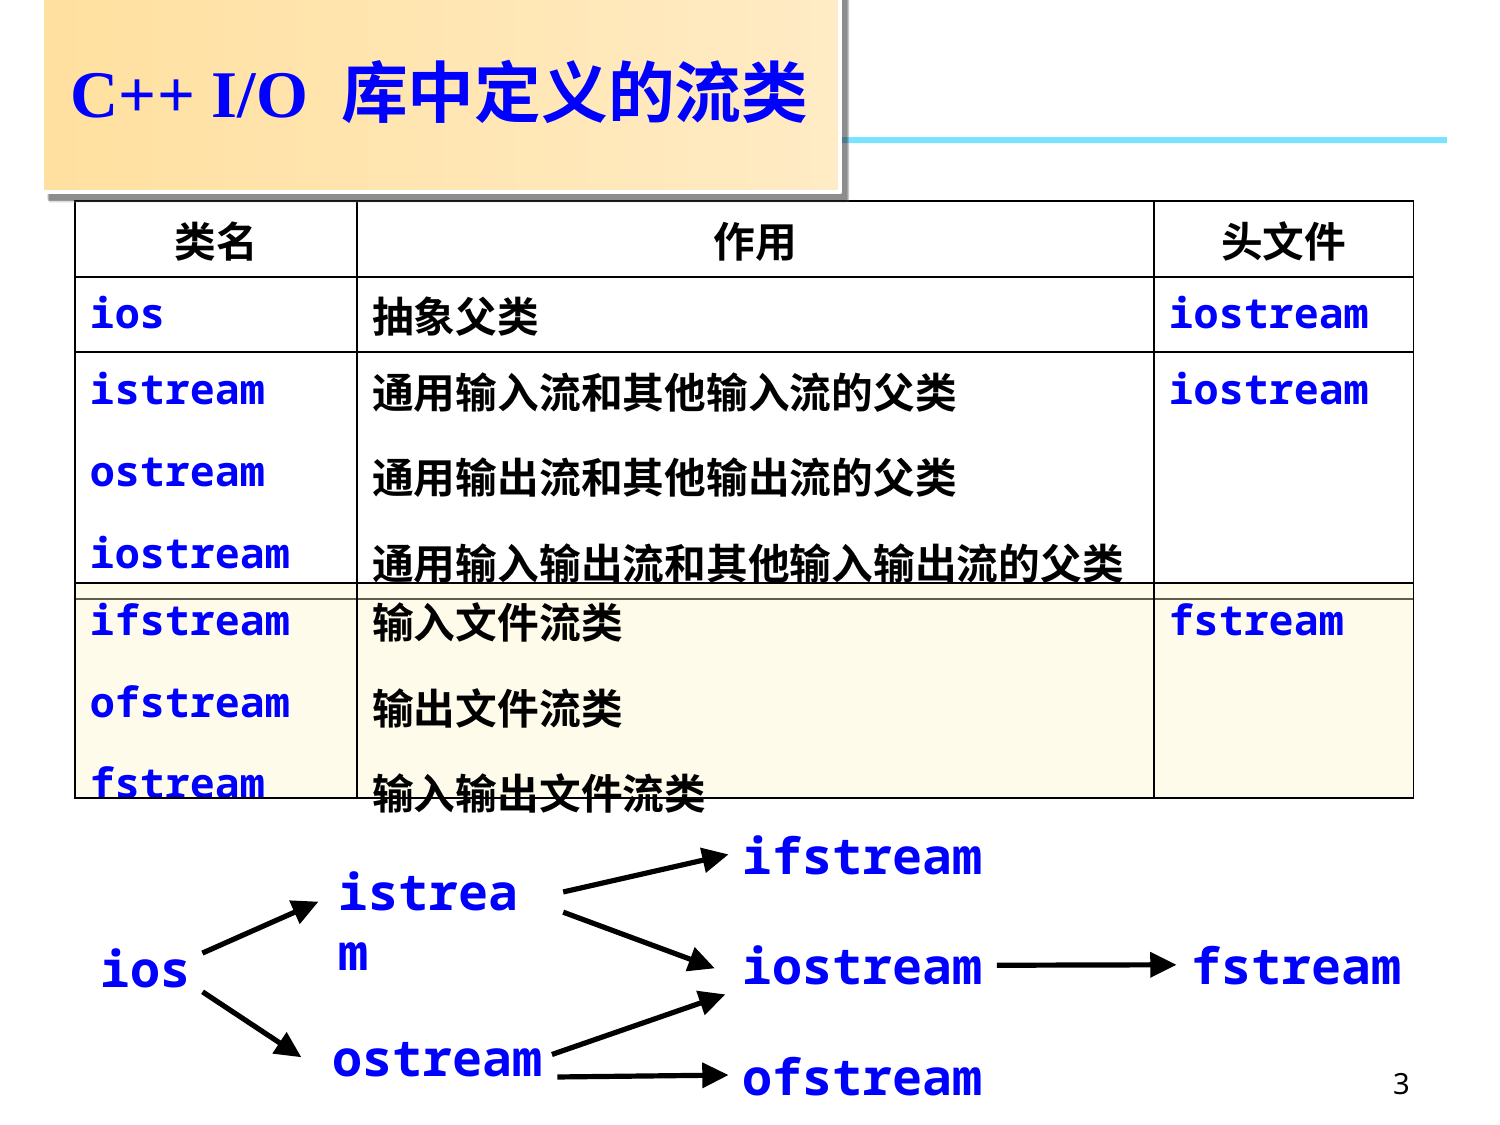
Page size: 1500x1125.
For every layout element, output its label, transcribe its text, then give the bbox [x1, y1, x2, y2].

text_box ifstream [728, 817, 998, 892]
text_box iostream [728, 927, 998, 1003]
table_header 作用 [358, 202, 1153, 276]
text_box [202, 901, 319, 954]
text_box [563, 854, 737, 892]
text_box istream [324, 852, 558, 988]
title C++ I/O 库中定义的流类 [41, 0, 841, 193]
text_box ios [85, 930, 206, 1006]
table_cell 通用输入流和其他输入流的父类 通用输出流和其他输出流的父类 通用输入输出流和其他输入输出流的父类 [358, 353, 1153, 582]
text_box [202, 991, 302, 1058]
table_cell iostream [1155, 278, 1413, 351]
table_cell 抽象父类 [358, 278, 1153, 351]
text_box ofstream [728, 1037, 998, 1113]
table_header 类名 [76, 202, 356, 276]
text_box fstream [1176, 927, 1416, 1003]
table_header 输入文件流类 输出文件流类 输入输出文件流类 [358, 584, 1153, 828]
table_cell istream ostream iostream [76, 353, 356, 582]
table_header ifstream ofstream fstream [76, 584, 356, 828]
table_header fstream [1155, 584, 1413, 828]
table_cell iostream [1155, 353, 1413, 582]
text_box ostream [318, 1019, 578, 1094]
table_header 头文件 [1155, 202, 1413, 276]
slide_number 3 [1112, 1037, 1425, 1113]
table_cell ios [76, 278, 356, 351]
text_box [551, 994, 725, 1055]
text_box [563, 912, 715, 969]
